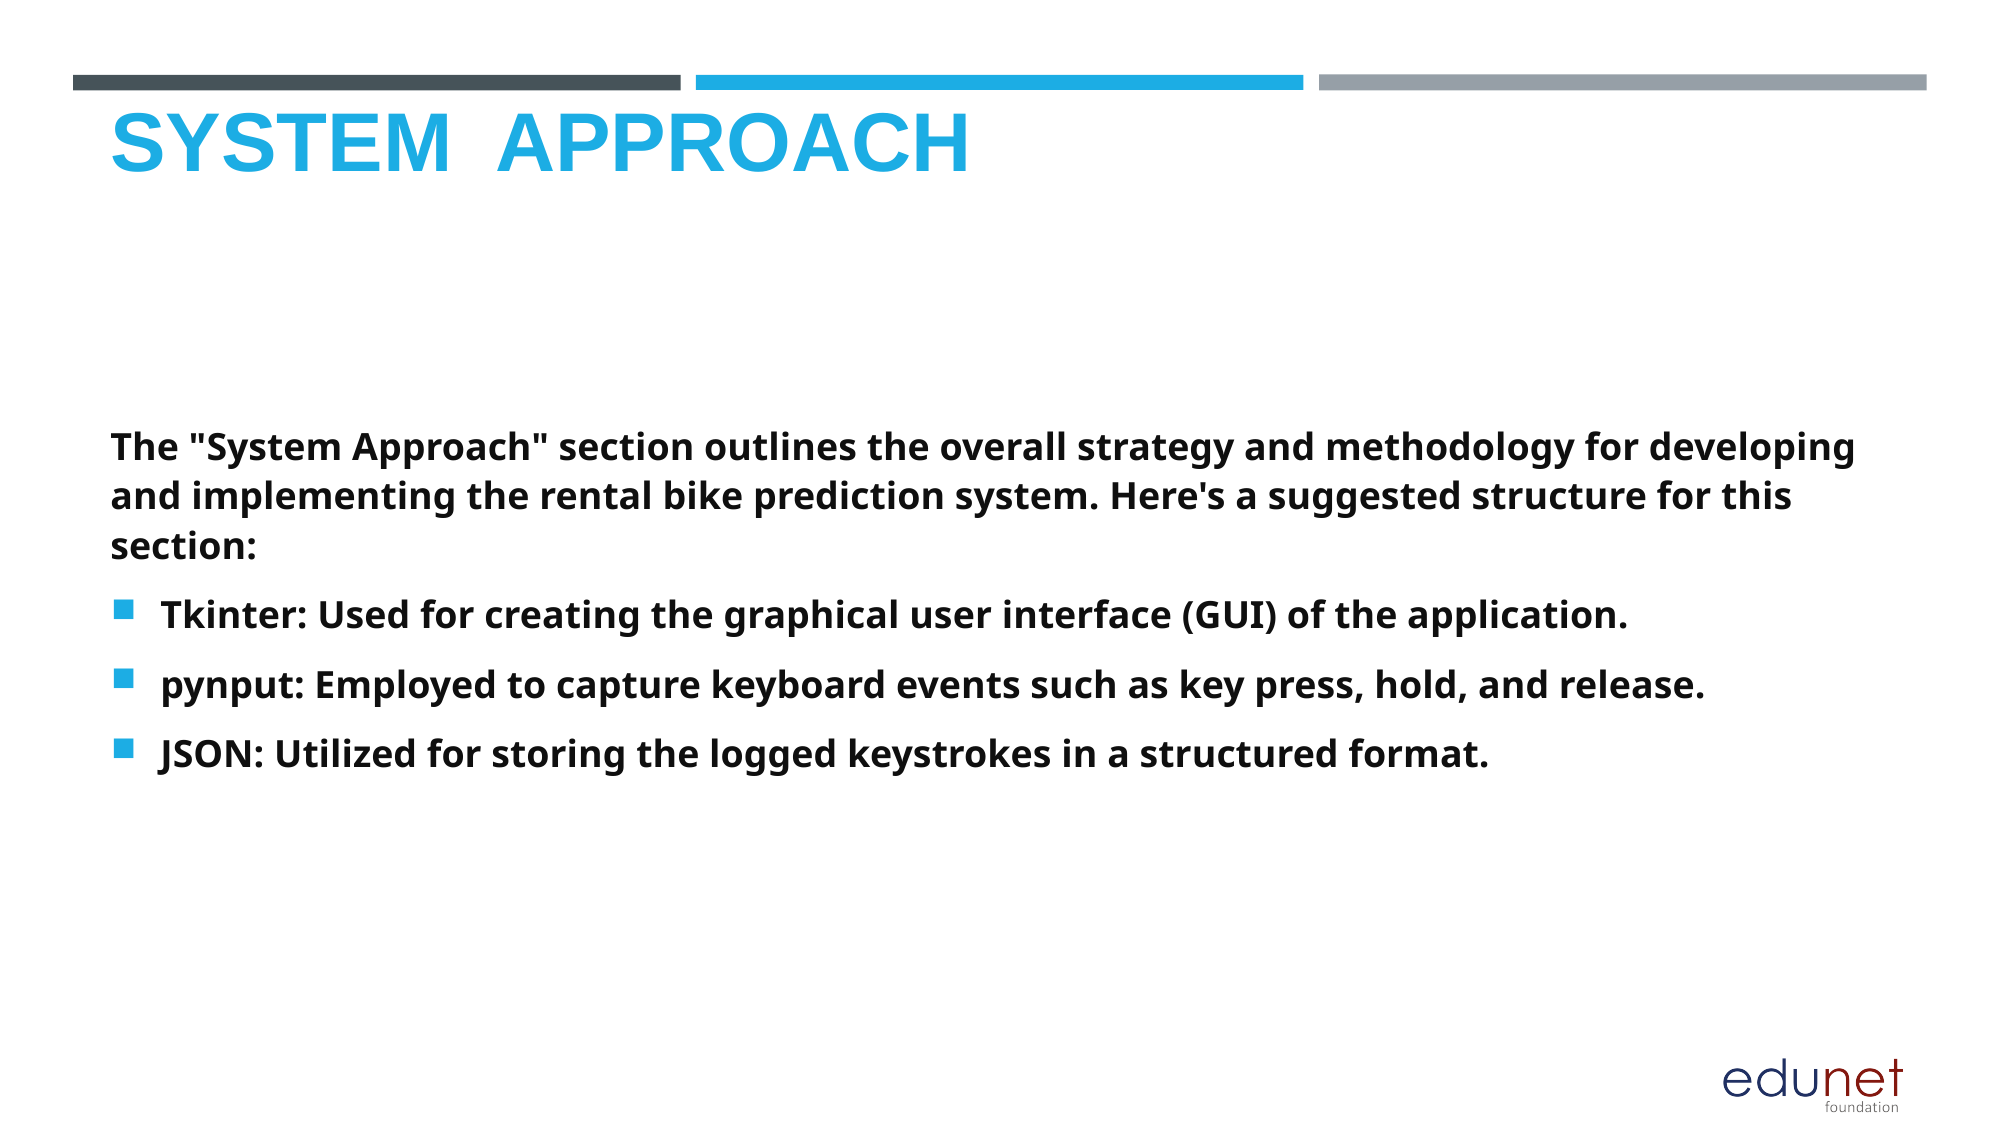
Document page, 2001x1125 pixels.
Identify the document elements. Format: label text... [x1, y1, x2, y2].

list The "System Approach" section outlines the overall strategy and methodology for developing and implementing the rental bike prediction system. Here's a suggested structure for this section: Tkinter: Used for creating the graphical user interface (GUI) of the application. pynput: Employed to capture keyboard events such as key press, hold, and release. JSON: Utilized for storing the logged keystrokes in a structured format. [94, 213, 1906, 981]
picture [1719, 1056, 1905, 1116]
title System Approach [94, 108, 1906, 197]
